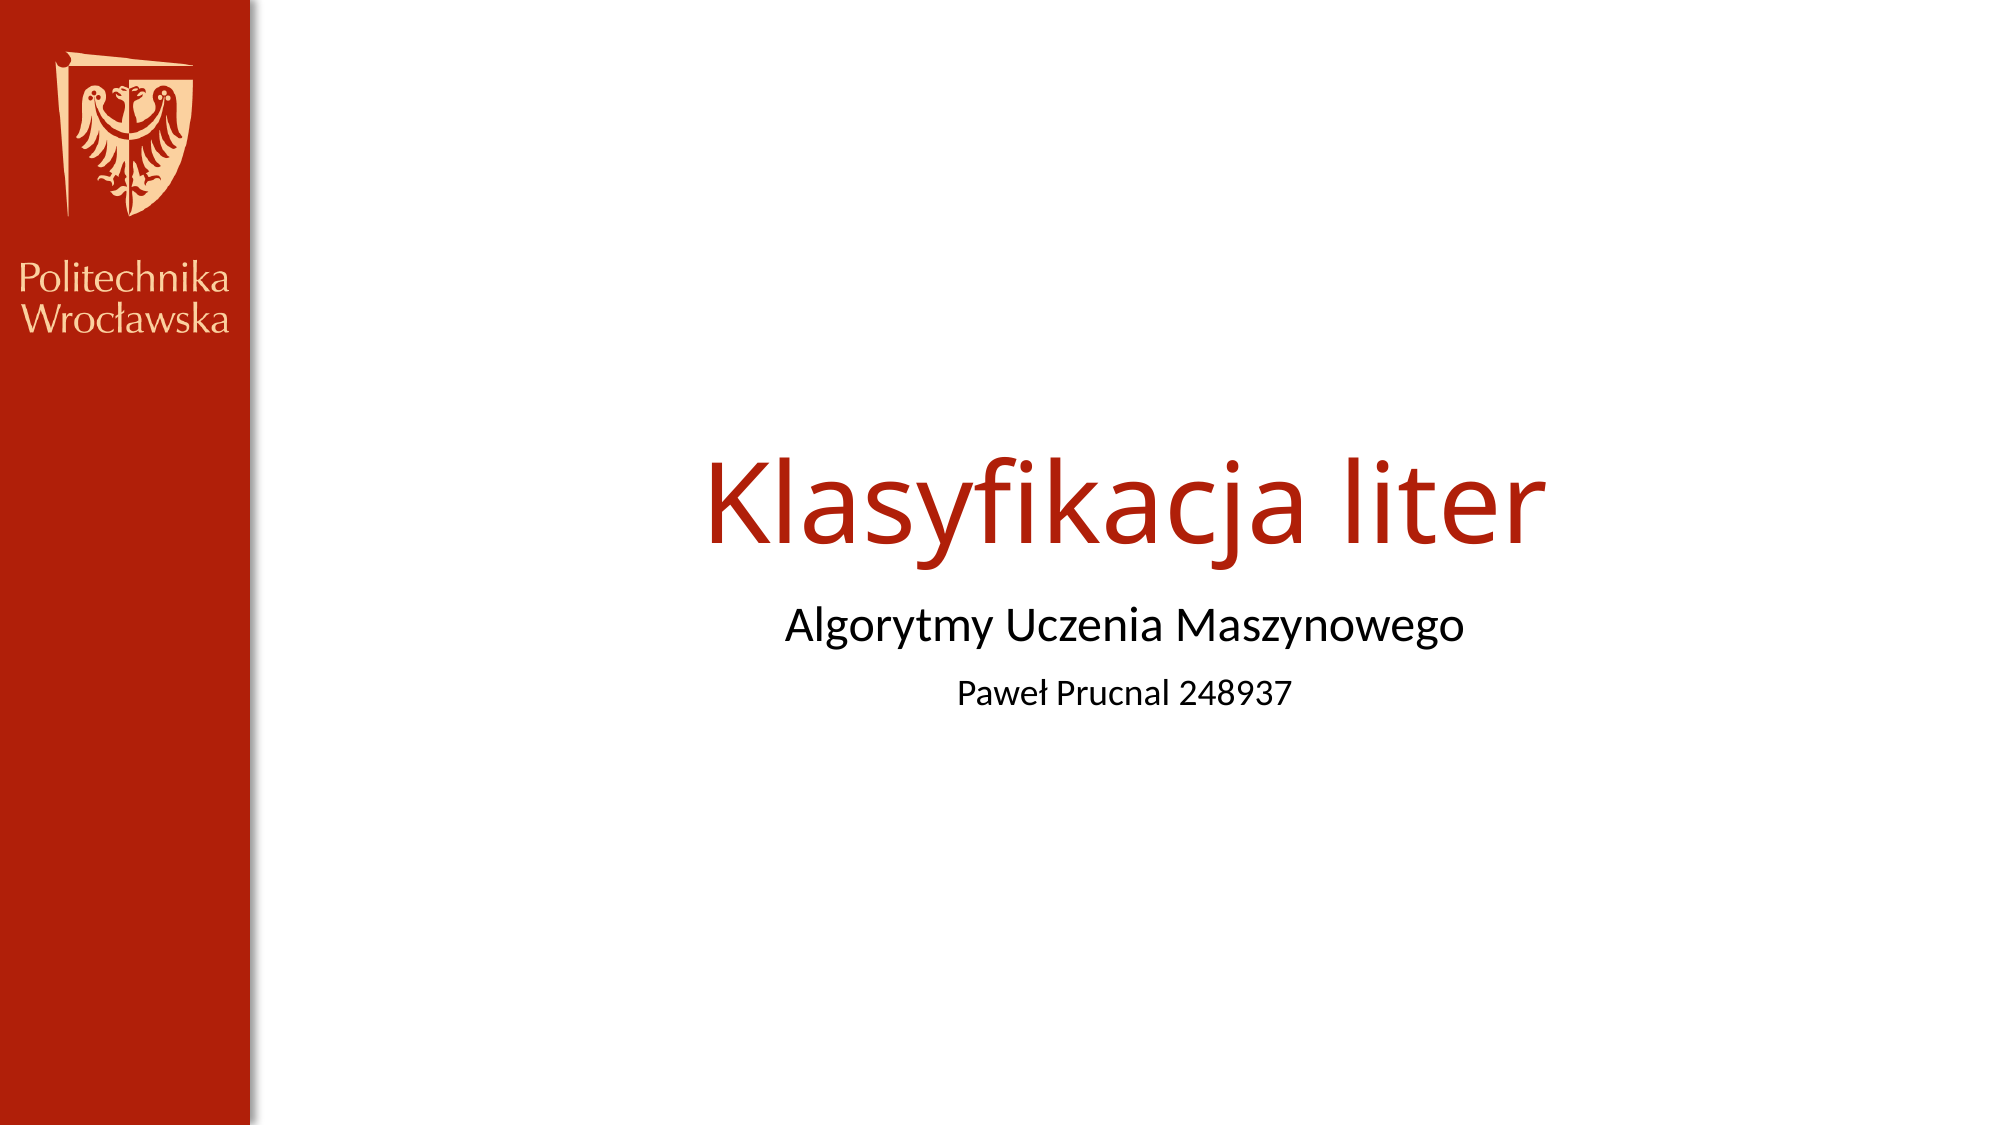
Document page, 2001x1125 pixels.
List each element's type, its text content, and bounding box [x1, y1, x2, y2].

subtitle Algorytmy Uczenia Maszynowego Paweł Prucnal 248937 [262, 590, 2000, 863]
title Klasyfikacja liter [262, 184, 2000, 576]
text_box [0, 0, 250, 1125]
